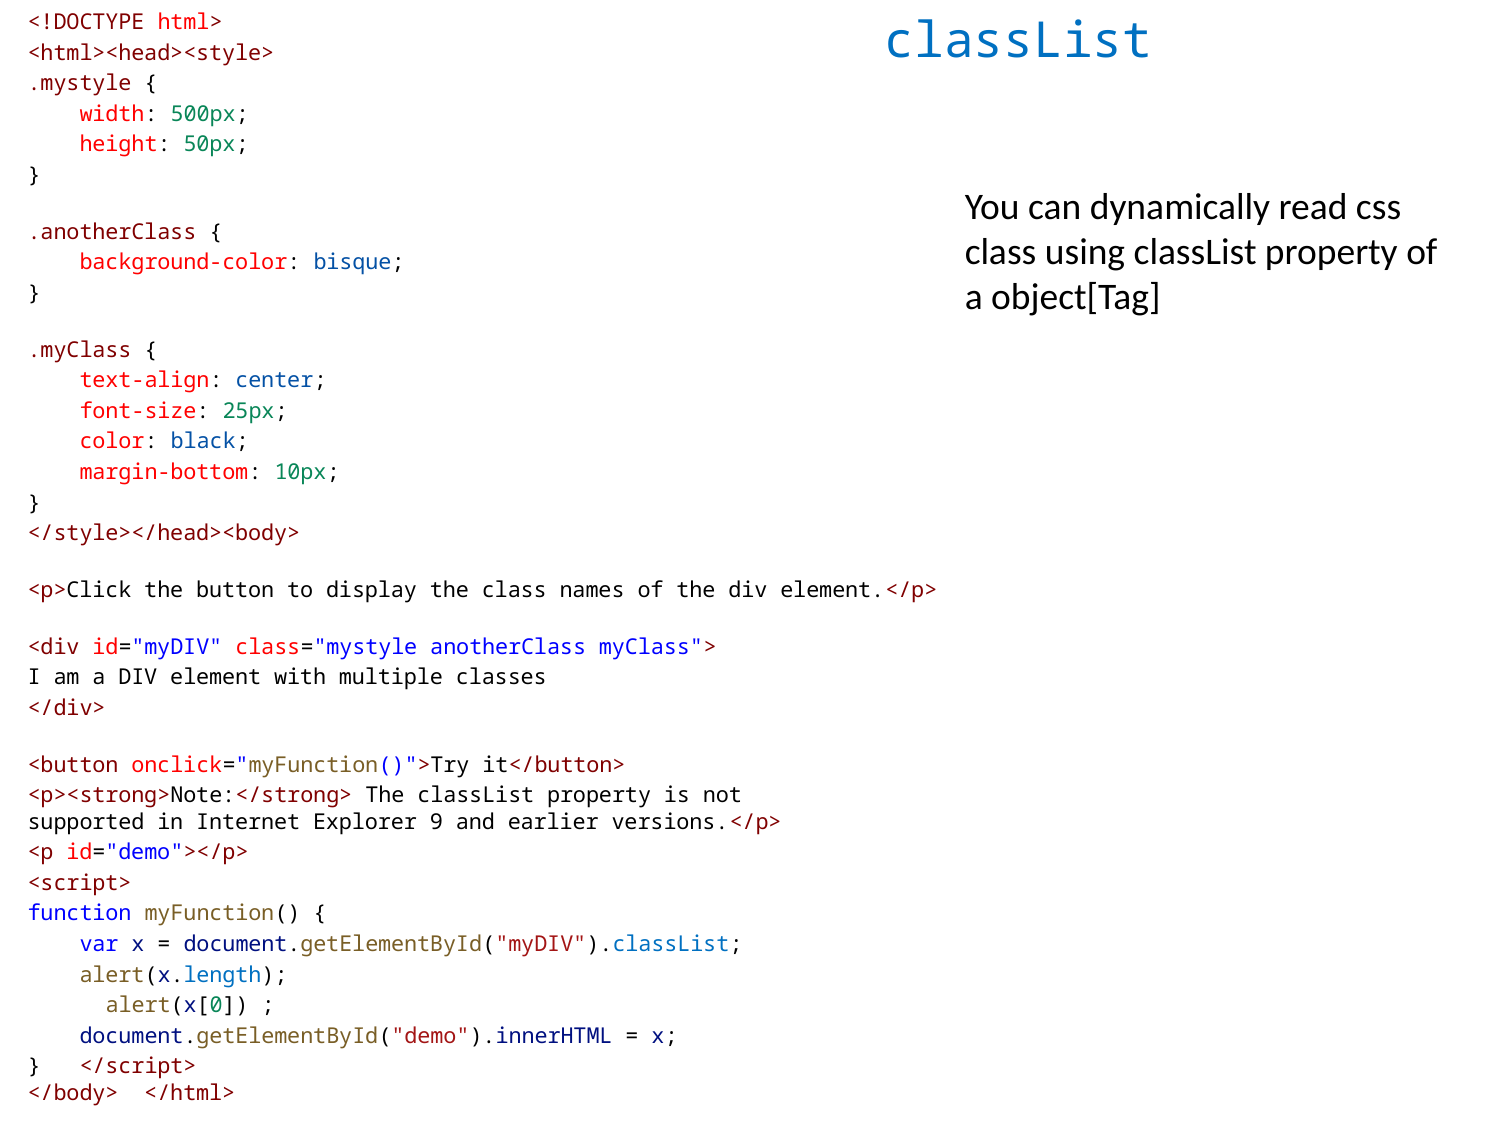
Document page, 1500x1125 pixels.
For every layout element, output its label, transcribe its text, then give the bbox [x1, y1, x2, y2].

text_box You can dynamically read css class using classList property of a object[Tag] [949, 174, 1463, 325]
title classList [512, 0, 1500, 75]
list <!DOCTYPE html> <html><head><style> .mystyle { width: 500px; height: 50px; } .anotherClass { background-color: bisque; } .myClass { text-align: center; font-size: 25px; color: black; margin-bottom: 10px; } </style></head><body> <p>Click the button to display the class names of the div element.</p> <div id="myDIV" class="mystyle anotherClass myClass"> I am a DIV element with multiple classes </div> <button onclick="myFunction()">Try it</button> <p><strong>Note:</strong> The classList property is not supported in Internet Explorer 9 and earlier versions.</p> <p id="demo"></p> <script> function myFunction() { var x = document.getElementById("myDIV").classList; alert(x.length); alert(x[0]) ; document.getElementById("demo").innerHTML = x; } </script> </body> </html> [12, 0, 963, 1125]
